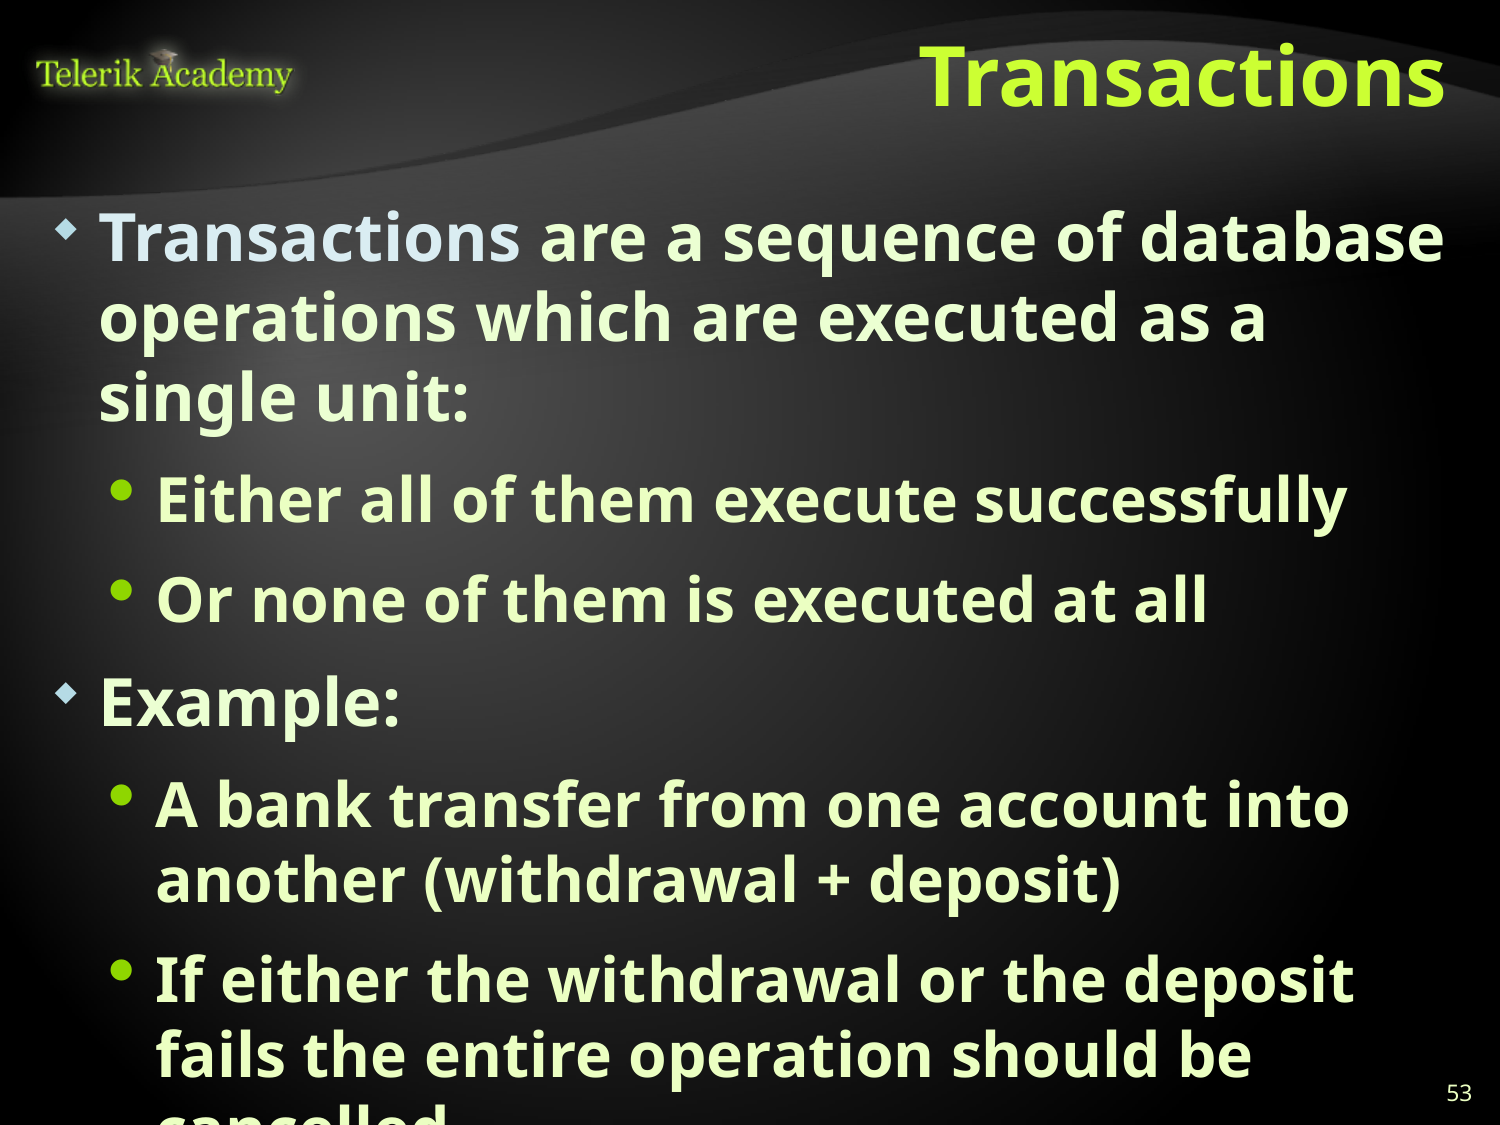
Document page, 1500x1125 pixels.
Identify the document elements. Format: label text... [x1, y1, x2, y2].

slide_number 53 [1412, 1074, 1488, 1113]
list Transactions are a sequence of database operations which are executed as a single unit: Either all of them execute successfully Or none of them is executed at all Example: A bank transfer from one account into another (withdrawal + deposit) If either the withdrawal or the deposit fails the entire operation should be cancelled [37, 187, 1463, 1100]
title Transactions [300, 12, 1463, 150]
picture [0, 0, 1500, 1125]
